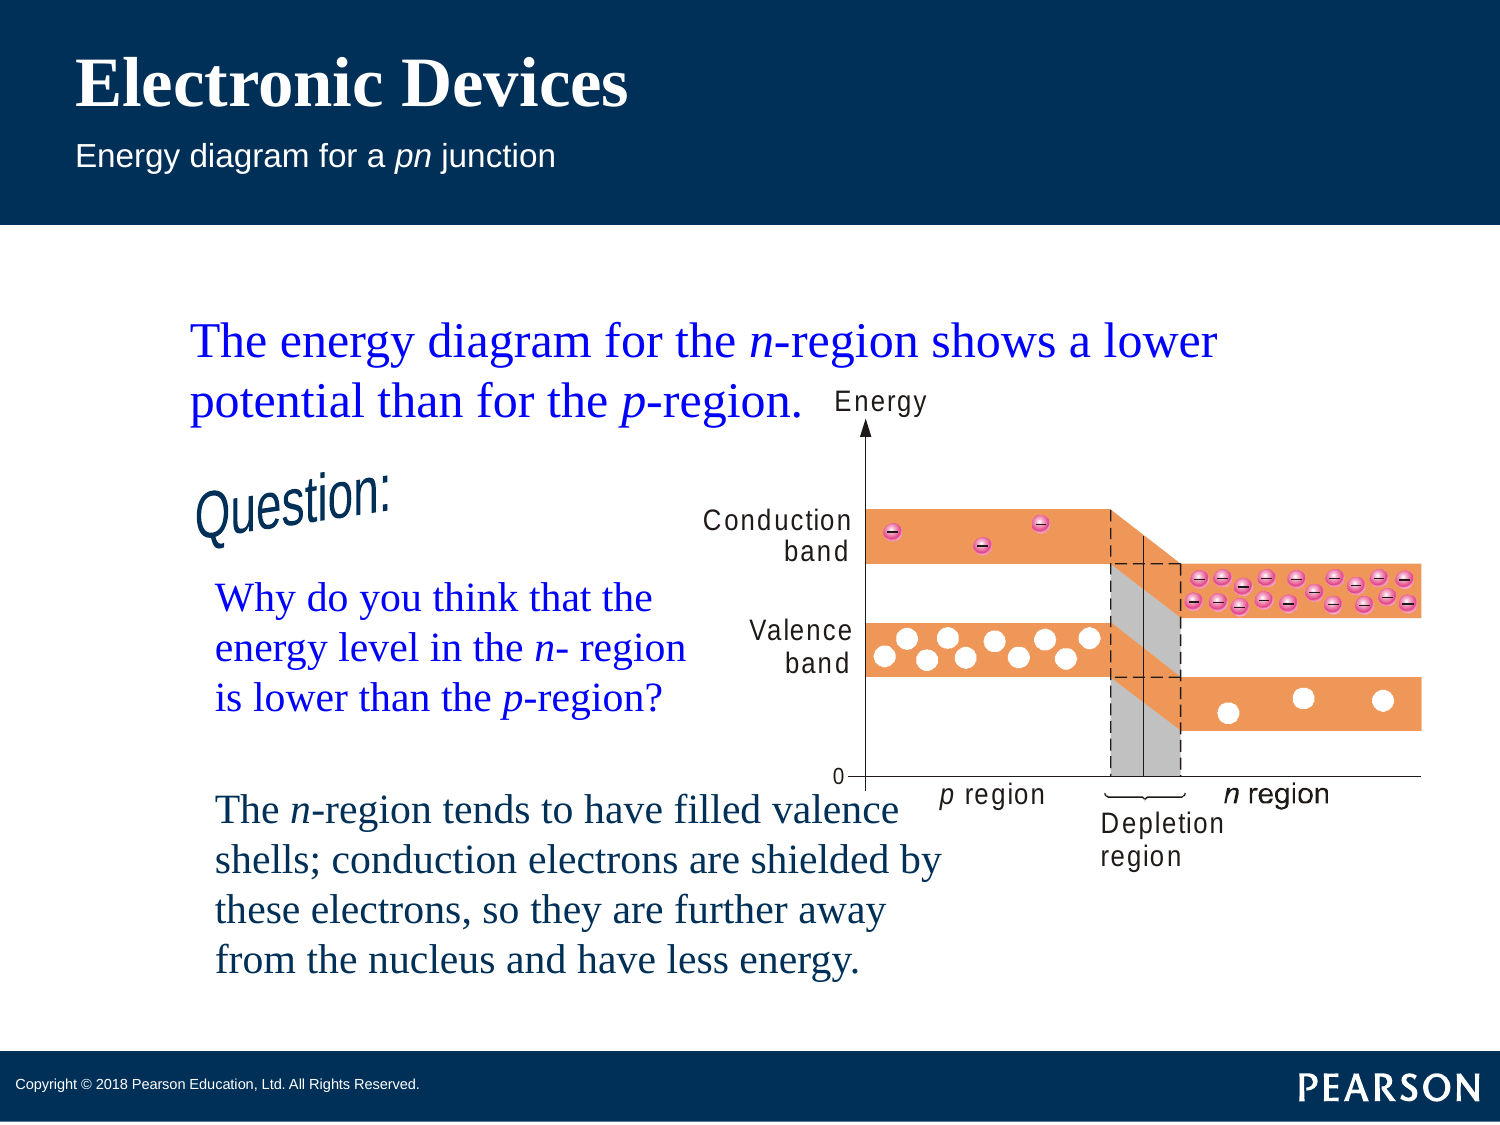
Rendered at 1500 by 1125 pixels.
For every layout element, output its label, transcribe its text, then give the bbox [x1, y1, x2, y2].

list Energy diagram for a pn junction [75, 133, 1425, 200]
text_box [699, 387, 1426, 877]
text_box Why do you think that the energy level in the n- region is lower than the p-region? [199, 562, 694, 728]
text_box The n-region tends to have filled valence shells; conduction electrons are shielded by these electrons, so they are further away from the nucleus and have less energy. [199, 774, 963, 990]
text_box The energy diagram for the n-region shows a lower potential than for the p-region. [174, 299, 1325, 435]
title Electronic Devices [75, 35, 1425, 133]
